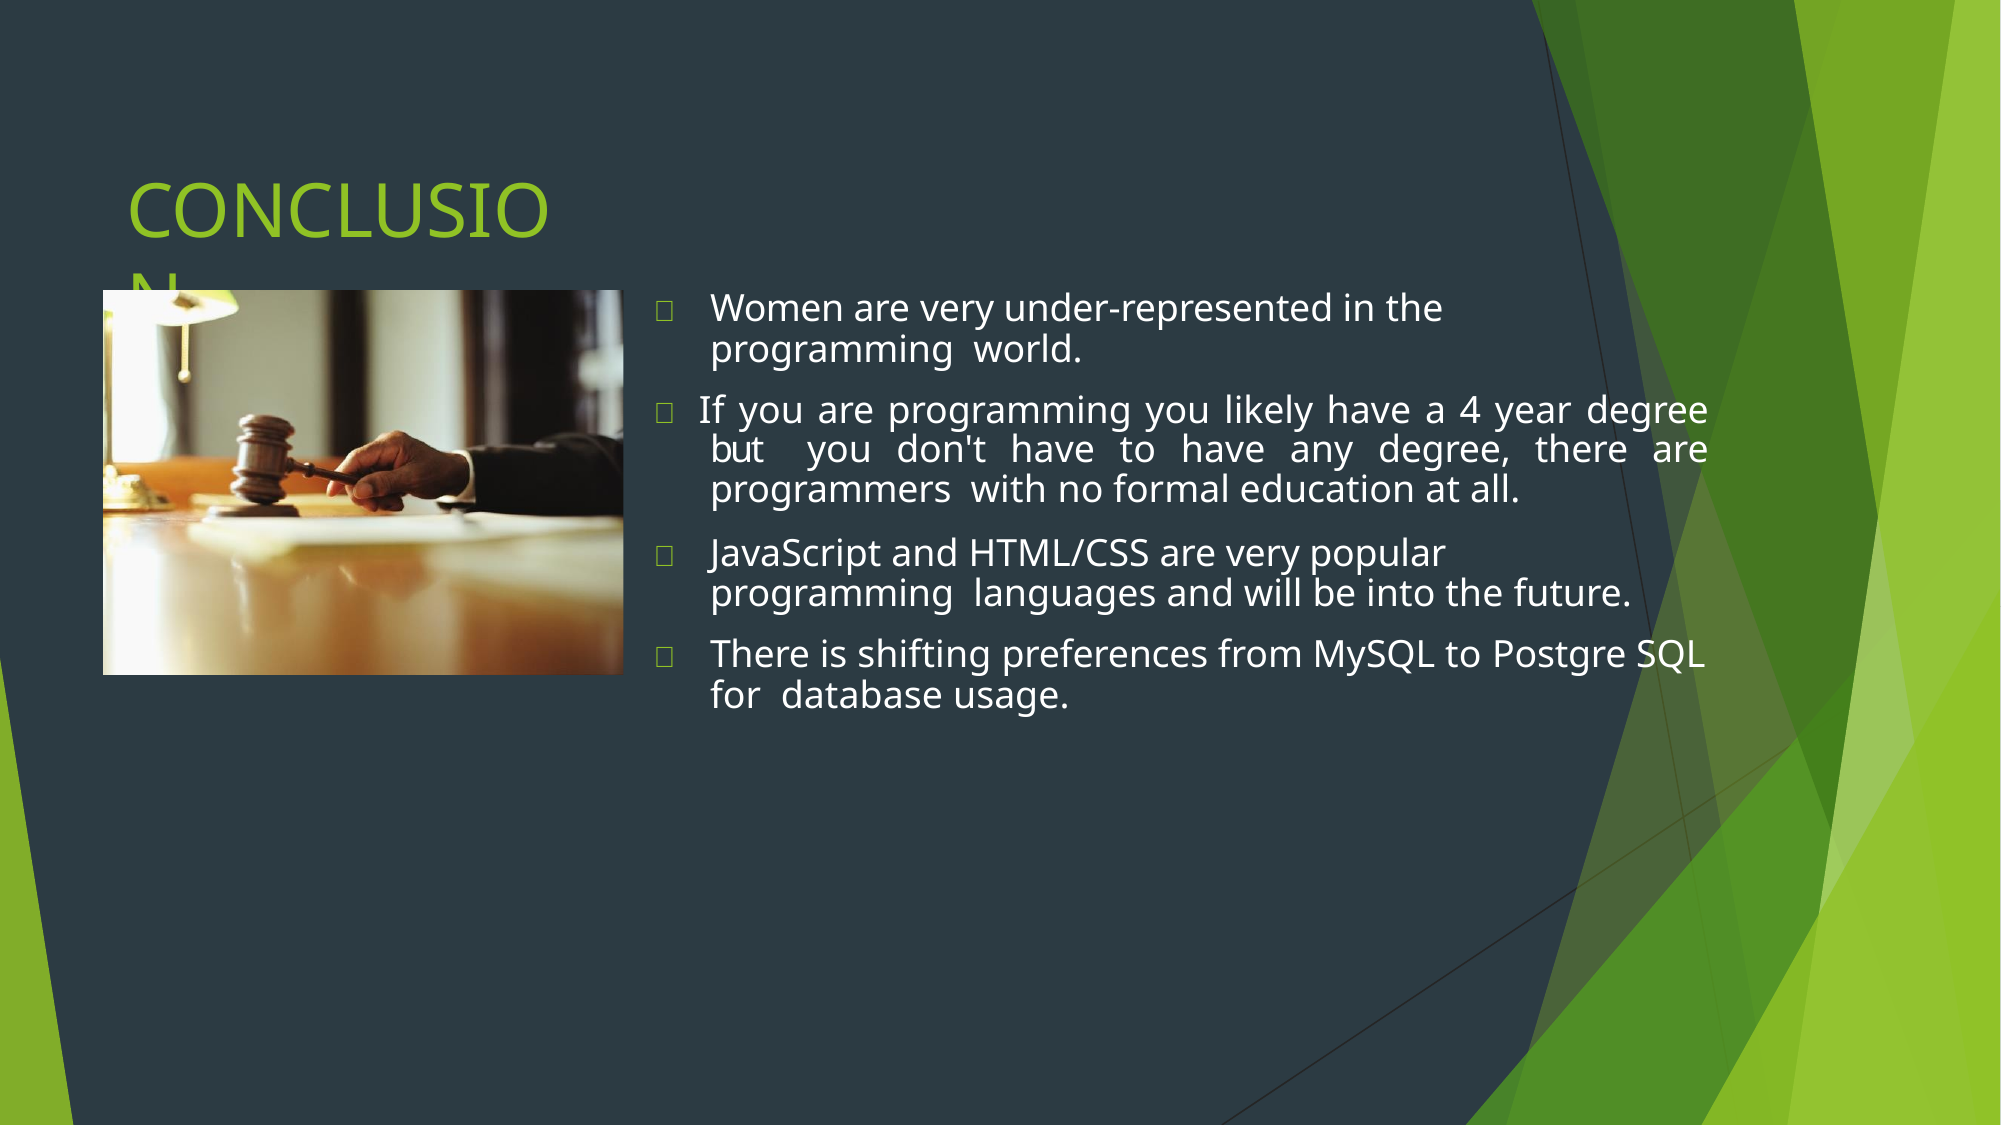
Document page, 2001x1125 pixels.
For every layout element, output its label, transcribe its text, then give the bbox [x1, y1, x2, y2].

text_box [103, 290, 624, 675]
title CONCLUSION [124, 159, 558, 290]
text_box  Women are very under-represented in the programming world.  If you are programming you likely have a 4 year degree but you don't have to have any degree, there are programmers with no formal education at all.  JavaScript and HTML/CSS are very popular programming languages and will be into the future.  There is shifting preferences from MySQL to Postgre SQL for database usage. [651, 281, 1717, 716]
